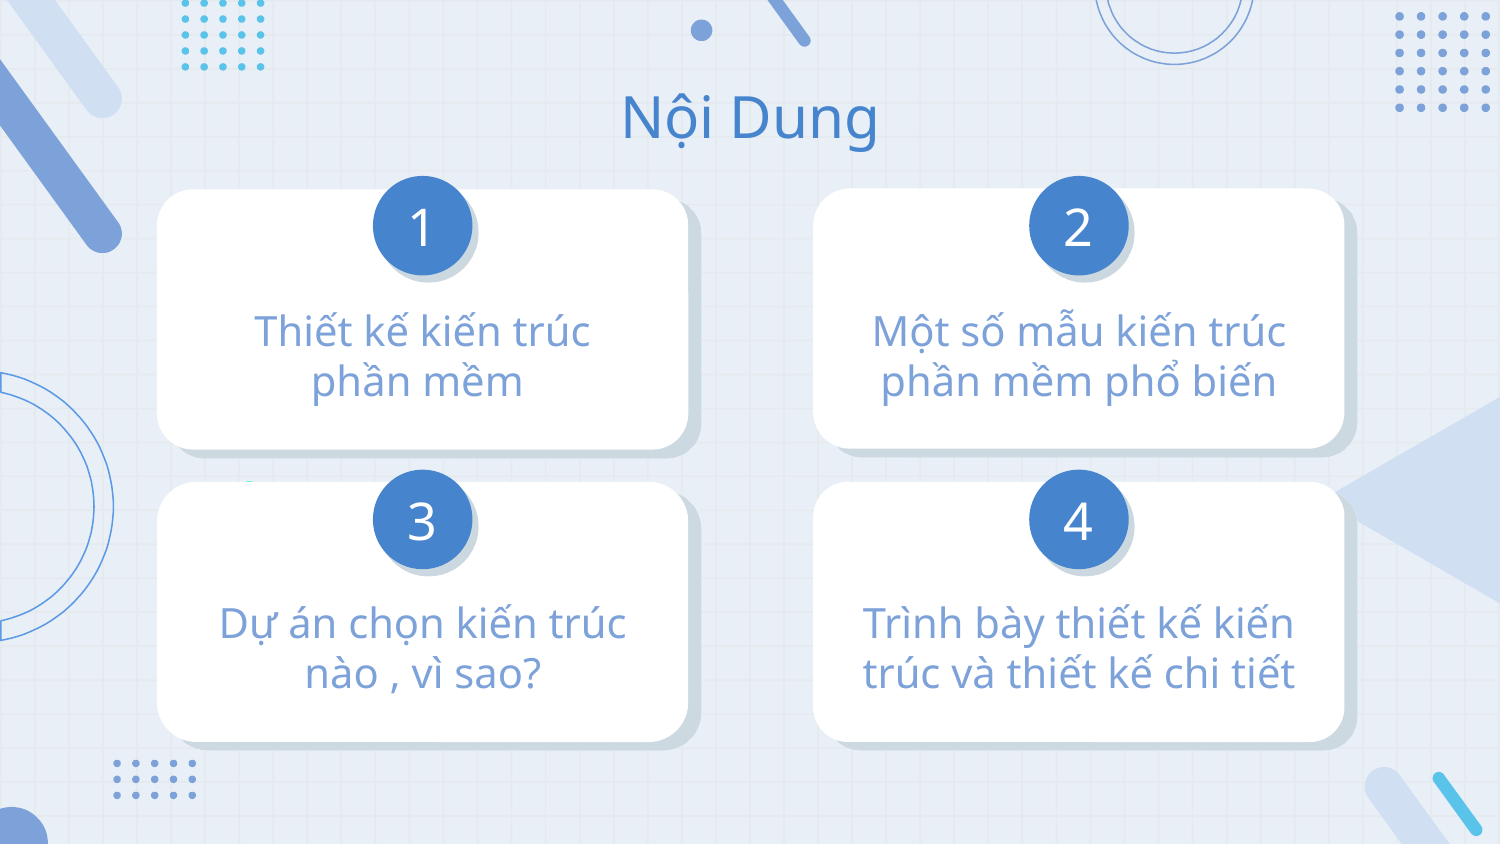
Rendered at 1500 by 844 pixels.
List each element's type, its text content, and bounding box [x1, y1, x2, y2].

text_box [812, 175, 1345, 449]
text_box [156, 469, 689, 743]
title Nội Dung [116, 88, 1383, 142]
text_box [812, 469, 1345, 743]
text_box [156, 175, 689, 450]
